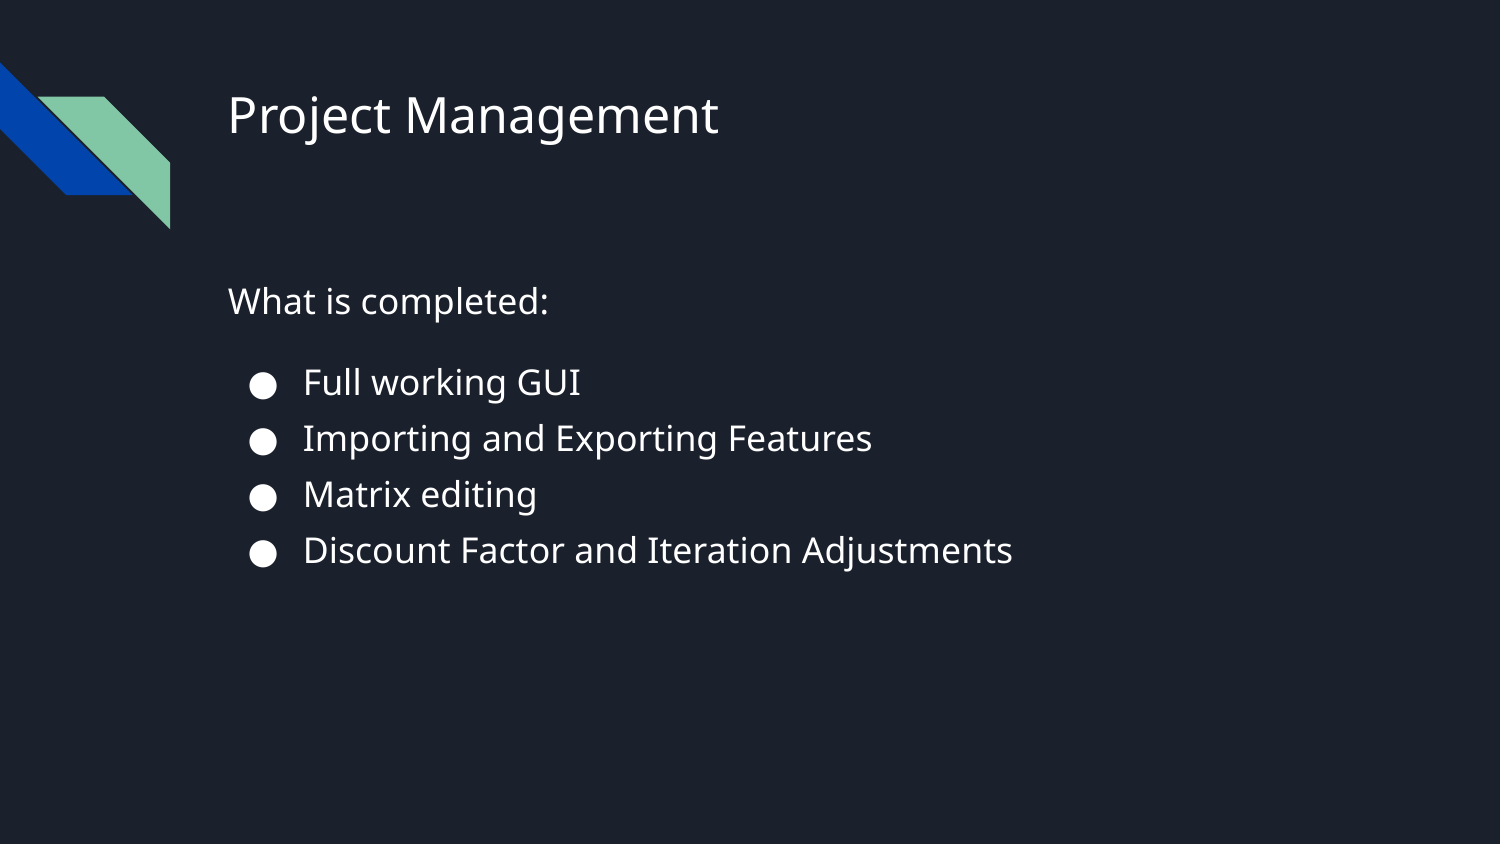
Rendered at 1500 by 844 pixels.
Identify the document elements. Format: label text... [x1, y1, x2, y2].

list What is completed: Full working GUI Importing and Exporting Features Matrix editing Discount Factor and Iteration Adjustments [212, 253, 1368, 794]
title Project Management [212, 64, 1368, 215]
